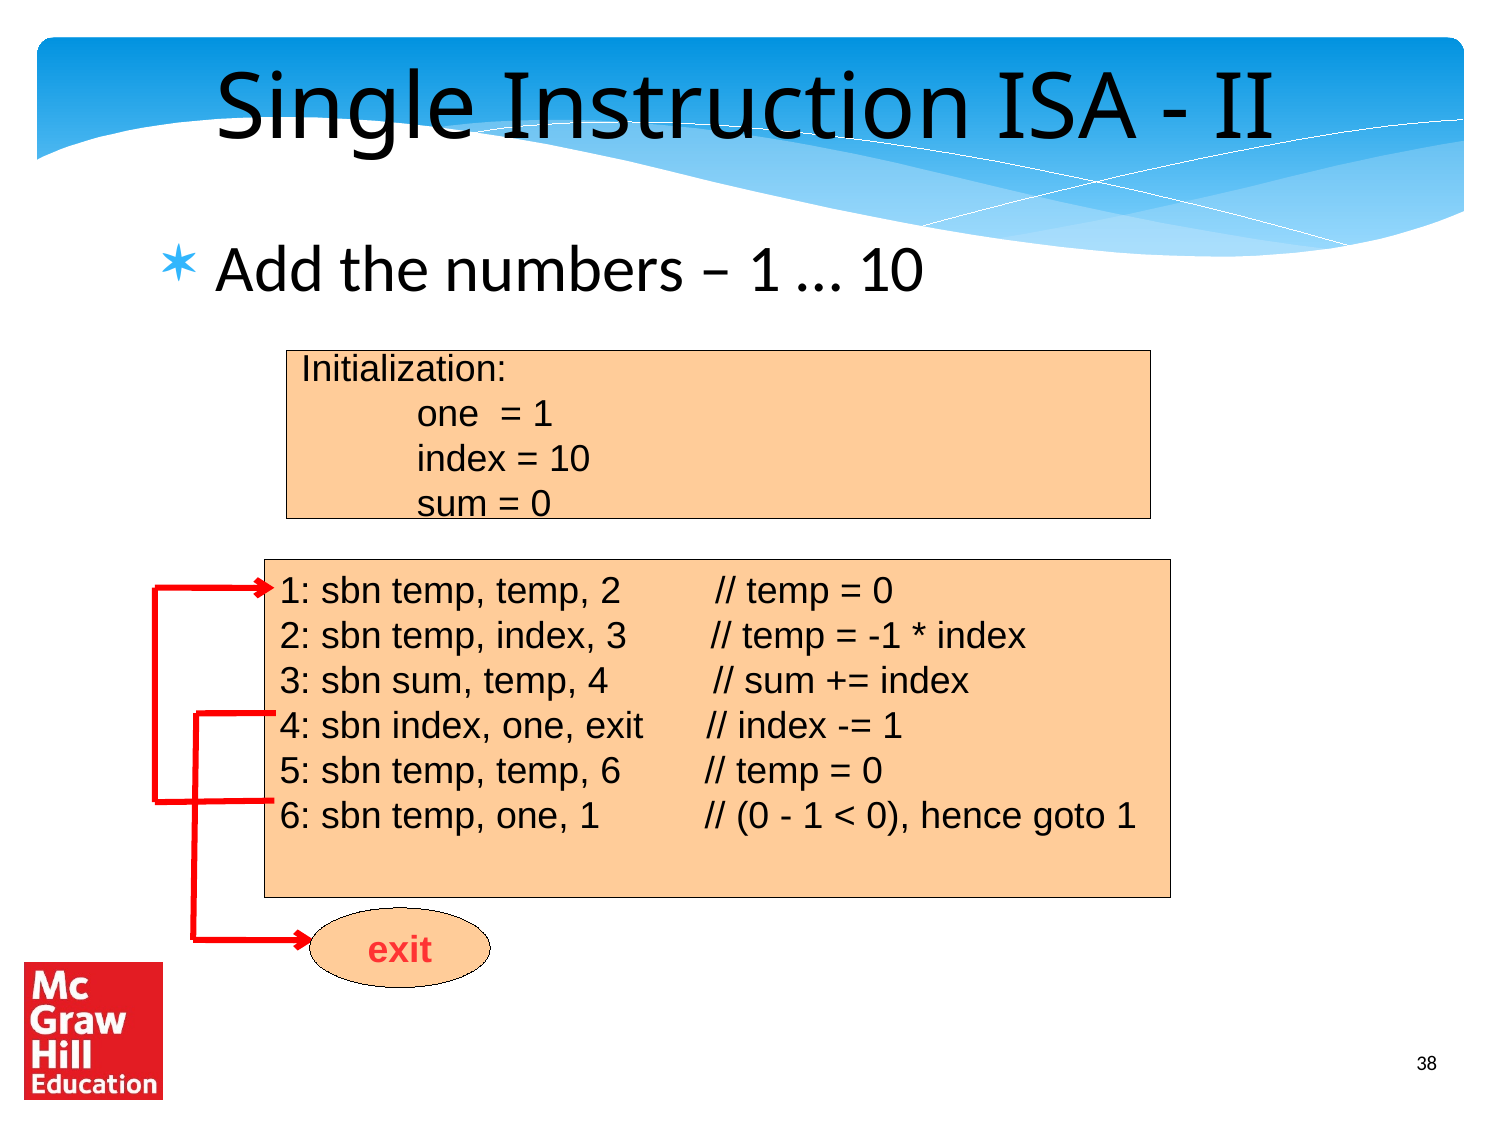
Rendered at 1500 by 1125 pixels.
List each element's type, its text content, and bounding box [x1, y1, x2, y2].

title Single Instruction ISA - II [137, 24, 1355, 179]
text_box 38 [1401, 1042, 1494, 1103]
text_box [264, 826, 1171, 898]
text_box exit [309, 907, 491, 988]
text_box 1: sbn temp, temp, 2 // temp = 0 2: sbn temp, index, 3 // temp = -1 * index 3: sbn sum, temp, 4 // sum += index 4: sbn index, one, exit // index -= 1 5: sbn temp, temp, 6 // temp = 0 6: sbn temp, one, 1 // (0 - 1 < 0), hence goto 1 [264, 559, 1220, 826]
text_box Initialization: one = 1 index = 10 sum = 0 [286, 350, 1151, 519]
list Add the numbers – 1 … 10 [144, 224, 1350, 321]
picture [24, 962, 163, 1101]
